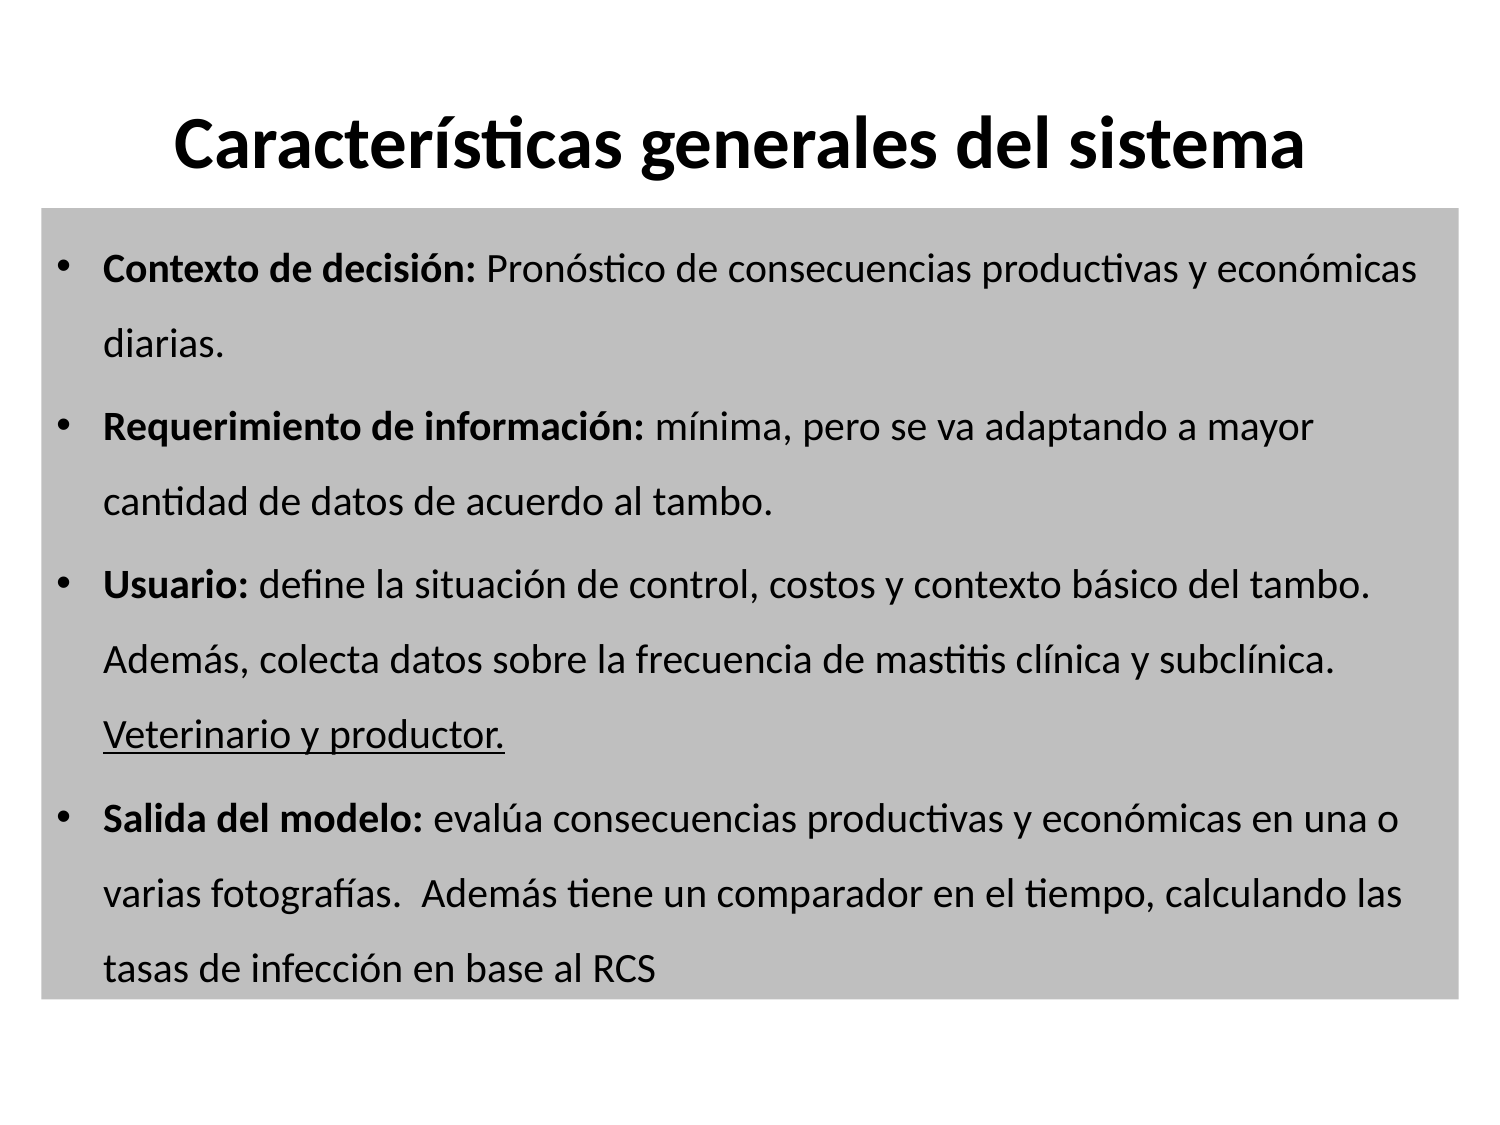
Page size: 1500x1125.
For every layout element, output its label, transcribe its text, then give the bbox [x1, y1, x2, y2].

title Características generales del sistema [75, 45, 1425, 208]
list Contexto de decisión: Pronóstico de consecuencias productivas y económicas diarias. Requerimiento de información: mínima, pero se va adaptando a mayor cantidad de datos de acuerdo al tambo. Usuario: define la situación de control, costos y contexto básico del tambo. Además, colecta datos sobre la frecuencia de mastitis clínica y subclínica. Veterinario y productor. Salida del modelo: evalúa consecuencias productivas y económicas en una o varias fotografías. Además tiene un comparador en el tiempo, calculando las tasas de infección en base al RCS [41, 208, 1459, 1000]
